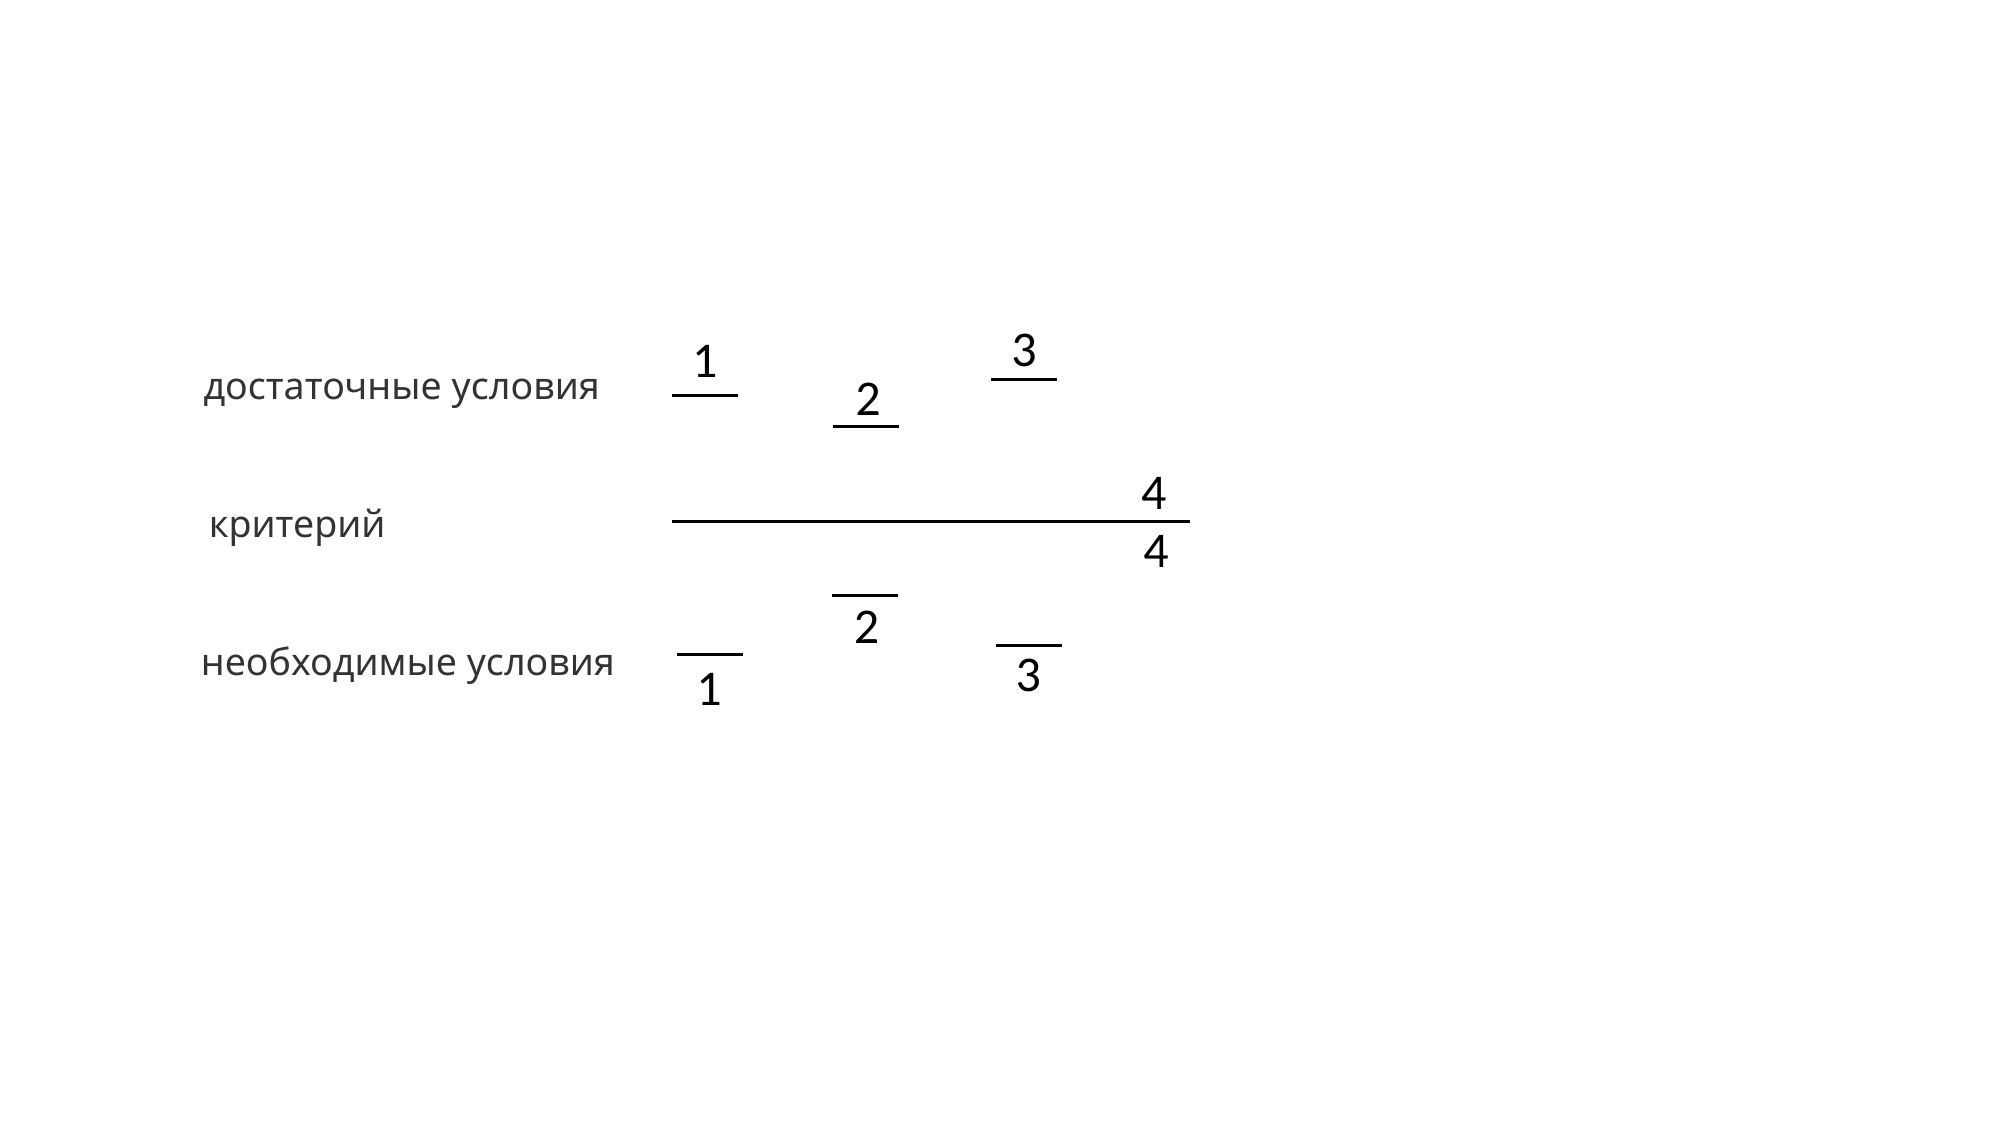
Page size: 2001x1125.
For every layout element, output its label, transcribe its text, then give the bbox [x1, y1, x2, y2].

text_box достаточные условия [188, 355, 615, 415]
text_box 4 [1128, 522, 1184, 586]
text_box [831, 586, 898, 662]
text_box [991, 308, 1058, 385]
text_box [676, 647, 743, 724]
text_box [672, 320, 739, 396]
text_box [996, 634, 1062, 711]
text_box 4 [1128, 510, 1184, 521]
text_box необходимые условия [186, 631, 631, 691]
text_box 4 [1126, 452, 1182, 521]
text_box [833, 358, 900, 434]
text_box критерий [194, 493, 401, 553]
